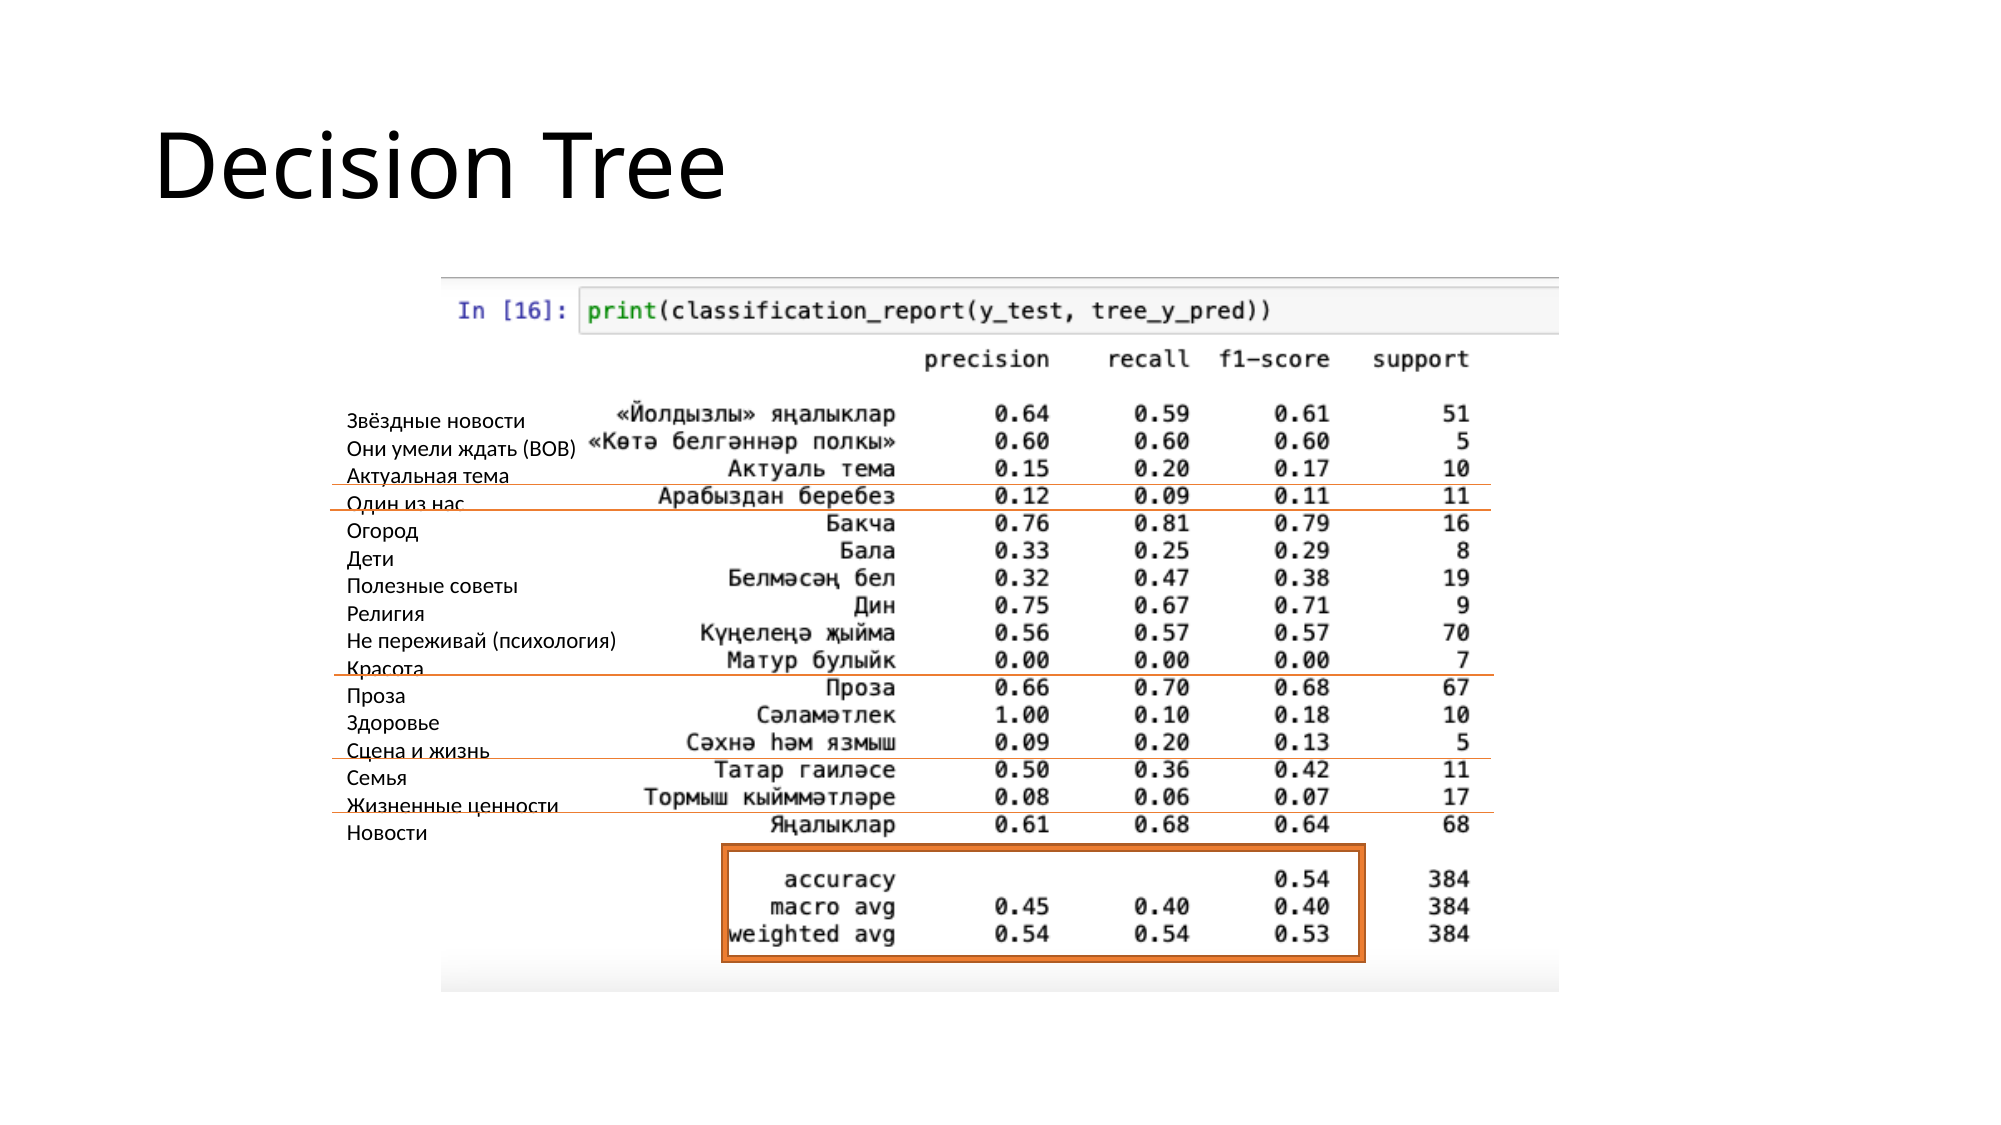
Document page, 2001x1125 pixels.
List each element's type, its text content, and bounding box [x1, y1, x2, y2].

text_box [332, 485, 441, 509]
text_box Звёздные новости Они умели ждать (ВОВ) Актуальная тема Один из нас Огород Дети Полезные советы Религия Не переживай (психология) Красота Проза Здоровье Сцена и жизнь Семья Жизненные ценности Новости [332, 759, 441, 812]
text_box Звёздные новости Они умели ждать (ВОВ) Актуальная тема Один из нас Огород Дети Полезные советы Религия Не переживай (психология) Красота Проза Здоровье Сцена и жизнь Семья Жизненные ценности Новости [332, 398, 441, 484]
picture [441, 277, 1559, 992]
title Decision Tree [137, 59, 1863, 278]
text_box Звёздные новости Они умели ждать (ВОВ) Актуальная тема Один из нас Огород Дети Полезные советы Религия Не переживай (психология) Красота Проза Здоровье Сцена и жизнь Семья Жизненные ценности Новости [332, 511, 441, 758]
text_box Звёздные новости Они умели ждать (ВОВ) Актуальная тема Один из нас Огород Дети Полезные советы Религия Не переживай (психология) Красота Проза Здоровье Сцена и жизнь Семья Жизненные ценности Новости [332, 813, 441, 898]
